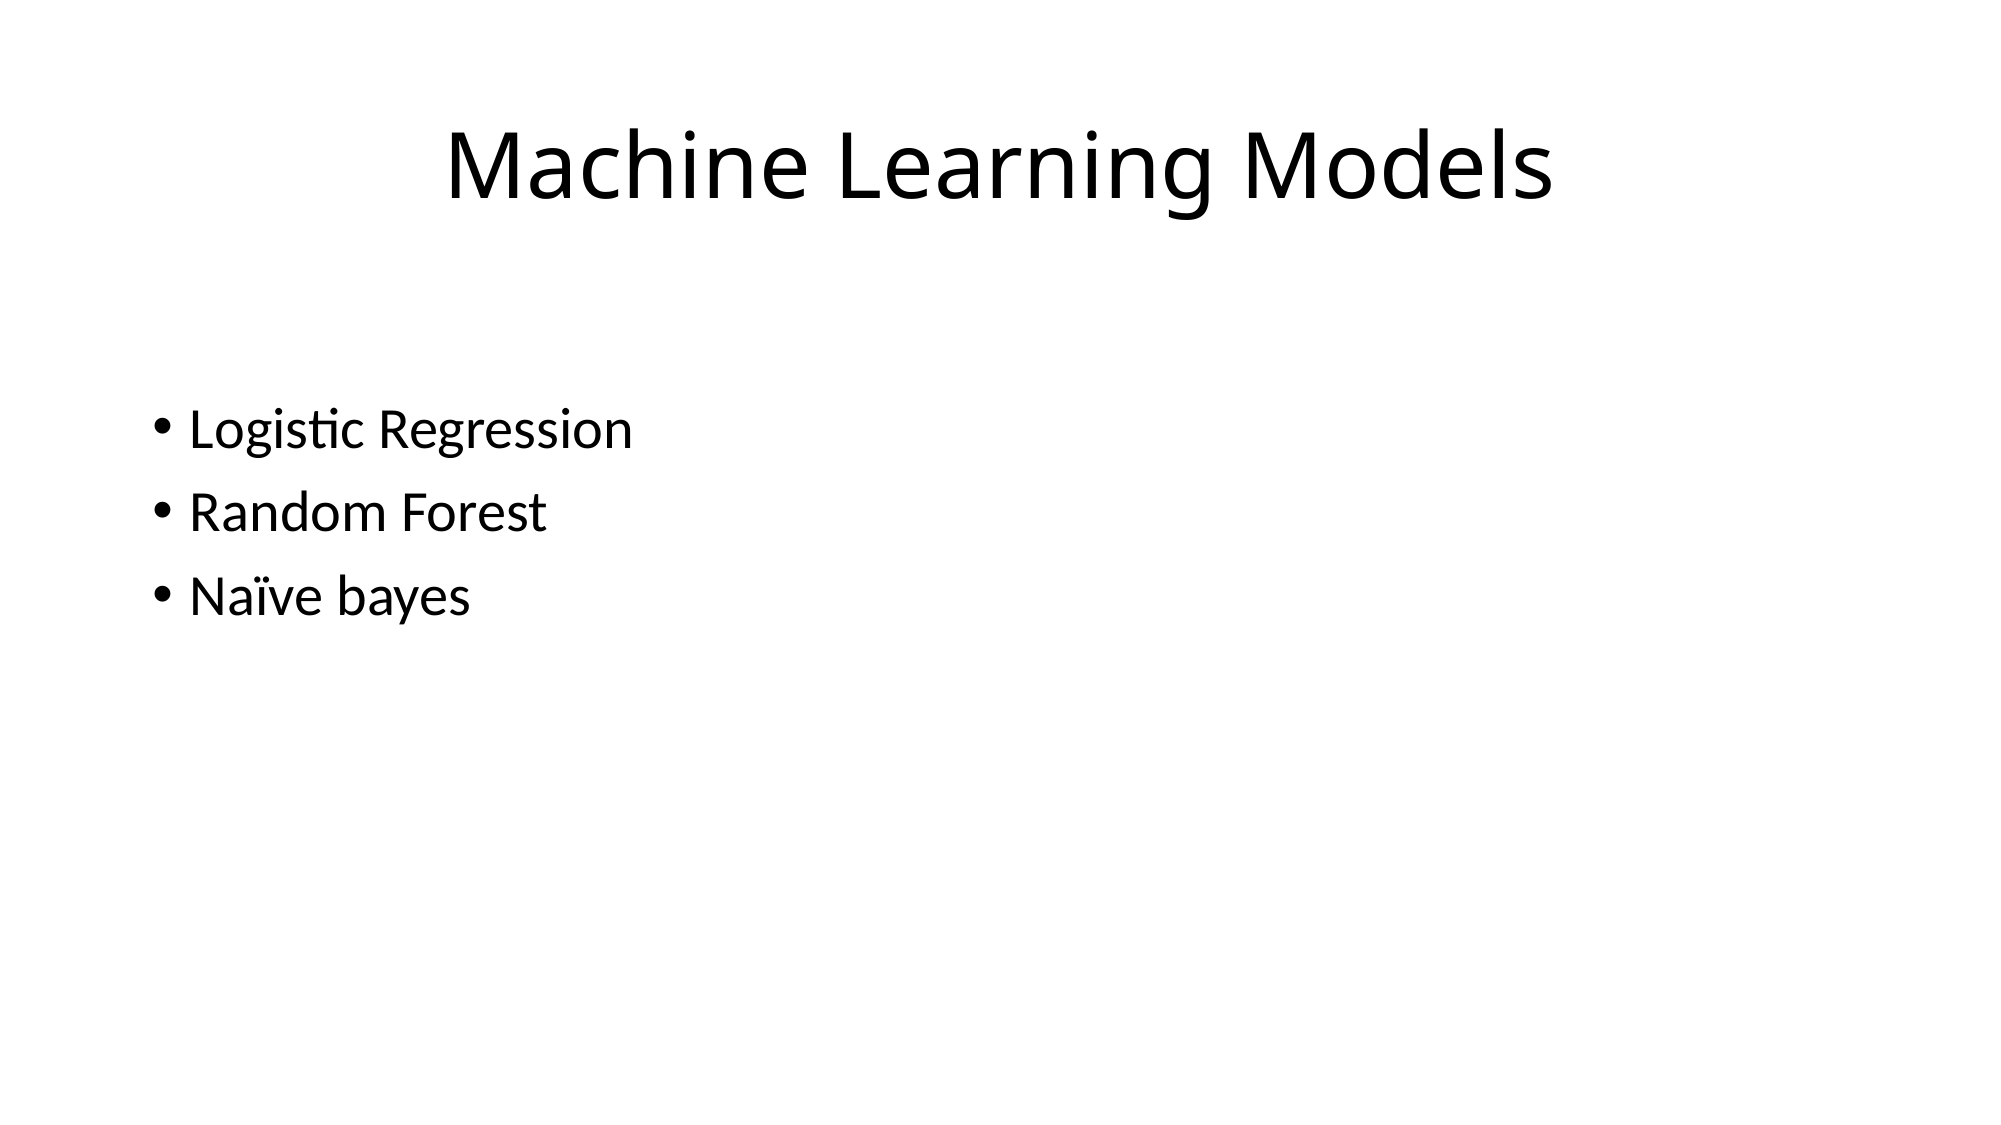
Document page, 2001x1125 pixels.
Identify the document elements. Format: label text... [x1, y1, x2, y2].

list Logistic Regression Random Forest Naïve bayes [137, 299, 1863, 1014]
title Machine Learning Models [137, 59, 1863, 278]
